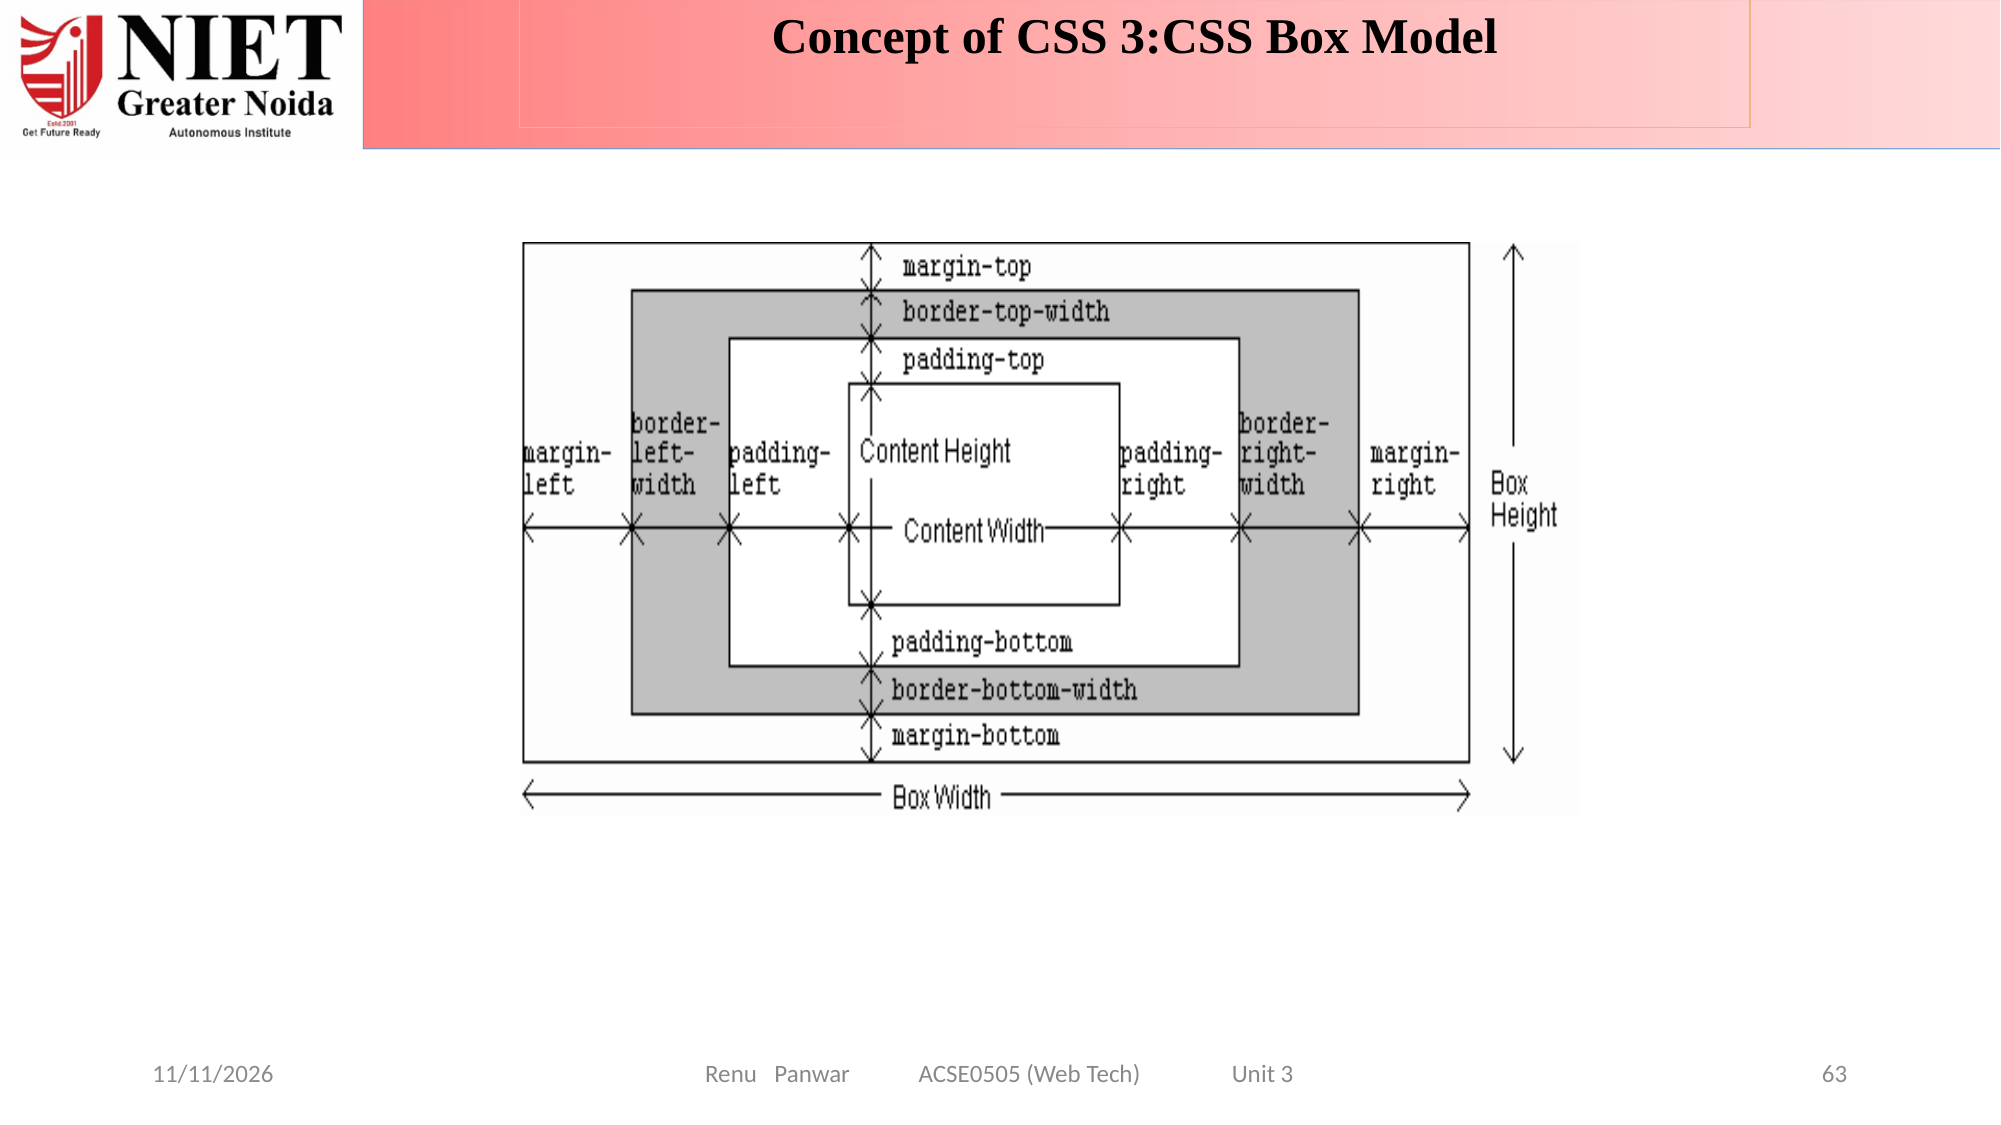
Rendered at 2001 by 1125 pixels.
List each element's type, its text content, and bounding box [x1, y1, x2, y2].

text_box Concept of CSS 3:CSS Box Model [519, 0, 1751, 128]
picture [0, 0, 2001, 1125]
slide_number 08-Jan-25 [137, 1042, 588, 1103]
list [521, 242, 1581, 815]
footer Renu Panwar ACSE0505 (Web Tech) Unit 3 [662, 1042, 1338, 1103]
slide_number 63 [1412, 1042, 1863, 1103]
